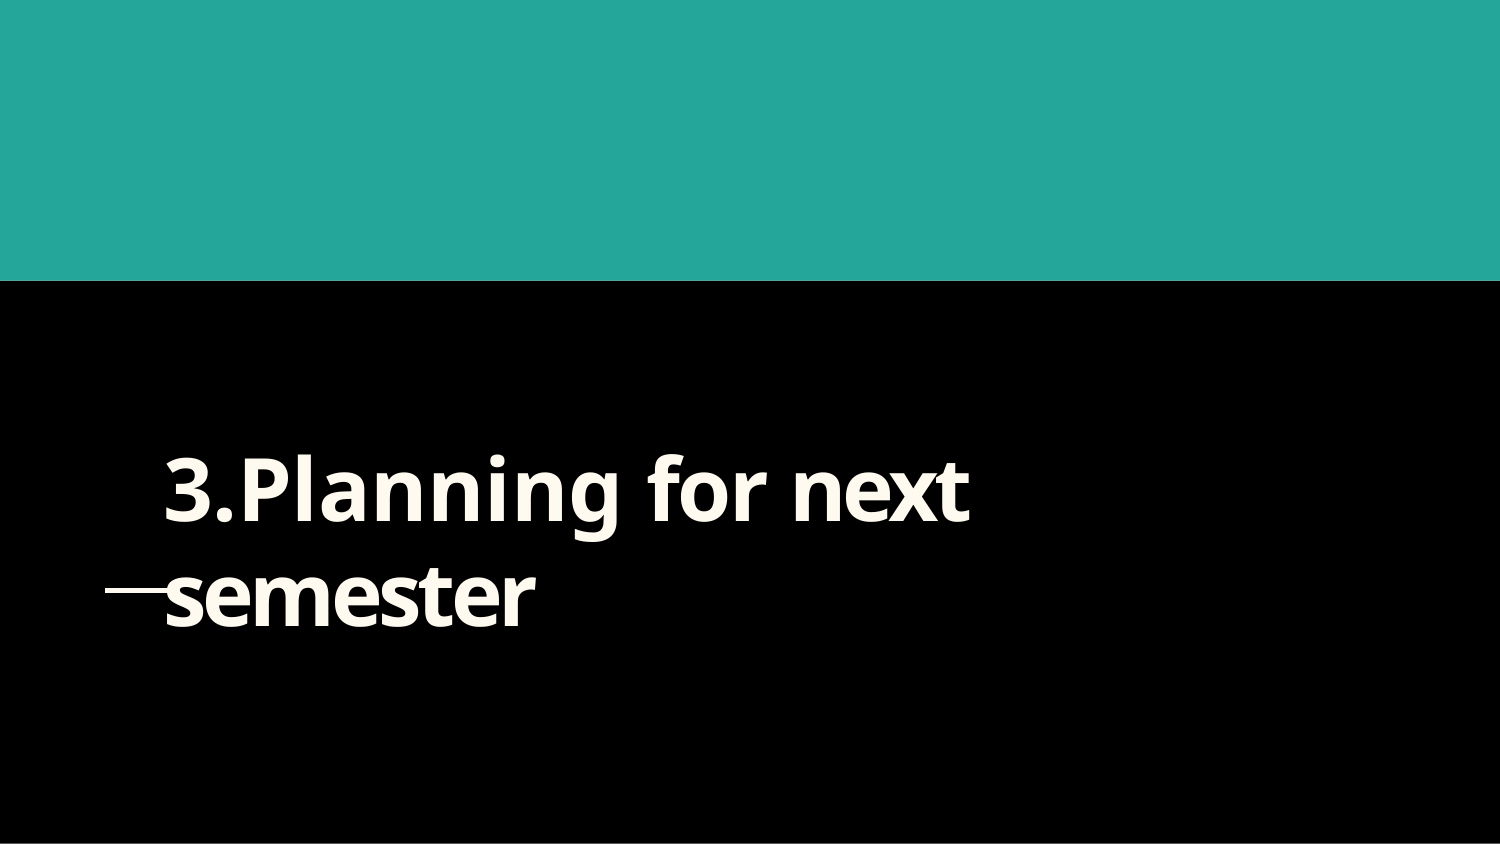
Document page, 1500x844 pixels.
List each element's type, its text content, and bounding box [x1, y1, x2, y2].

title 3.Planning for next semester [161, 431, 1287, 644]
